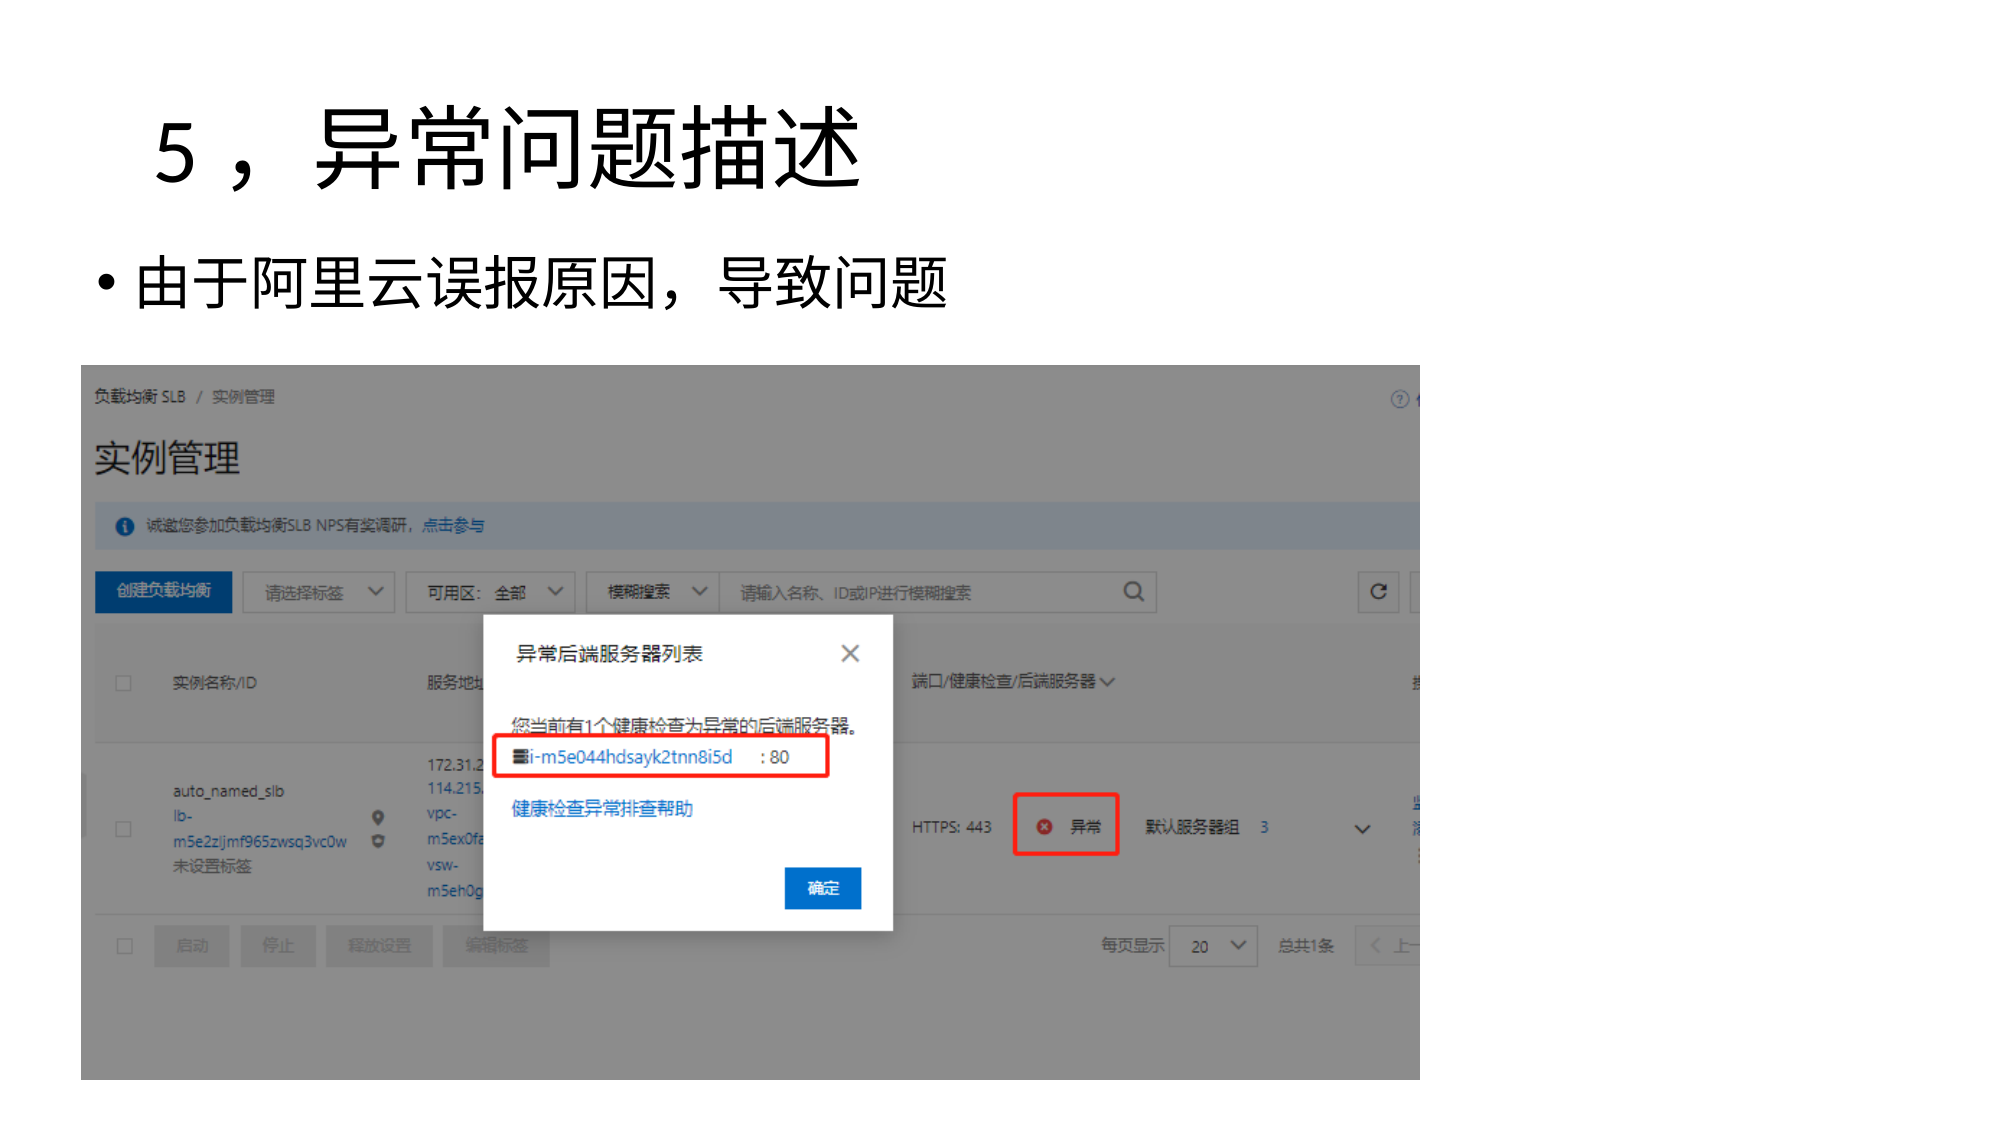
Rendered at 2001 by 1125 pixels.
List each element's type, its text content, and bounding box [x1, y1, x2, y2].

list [81, 365, 1420, 1080]
text_box 由于阿里云误报原因，导致问题 [81, 246, 1807, 961]
title 5，异常问题描述 [137, 59, 1863, 247]
